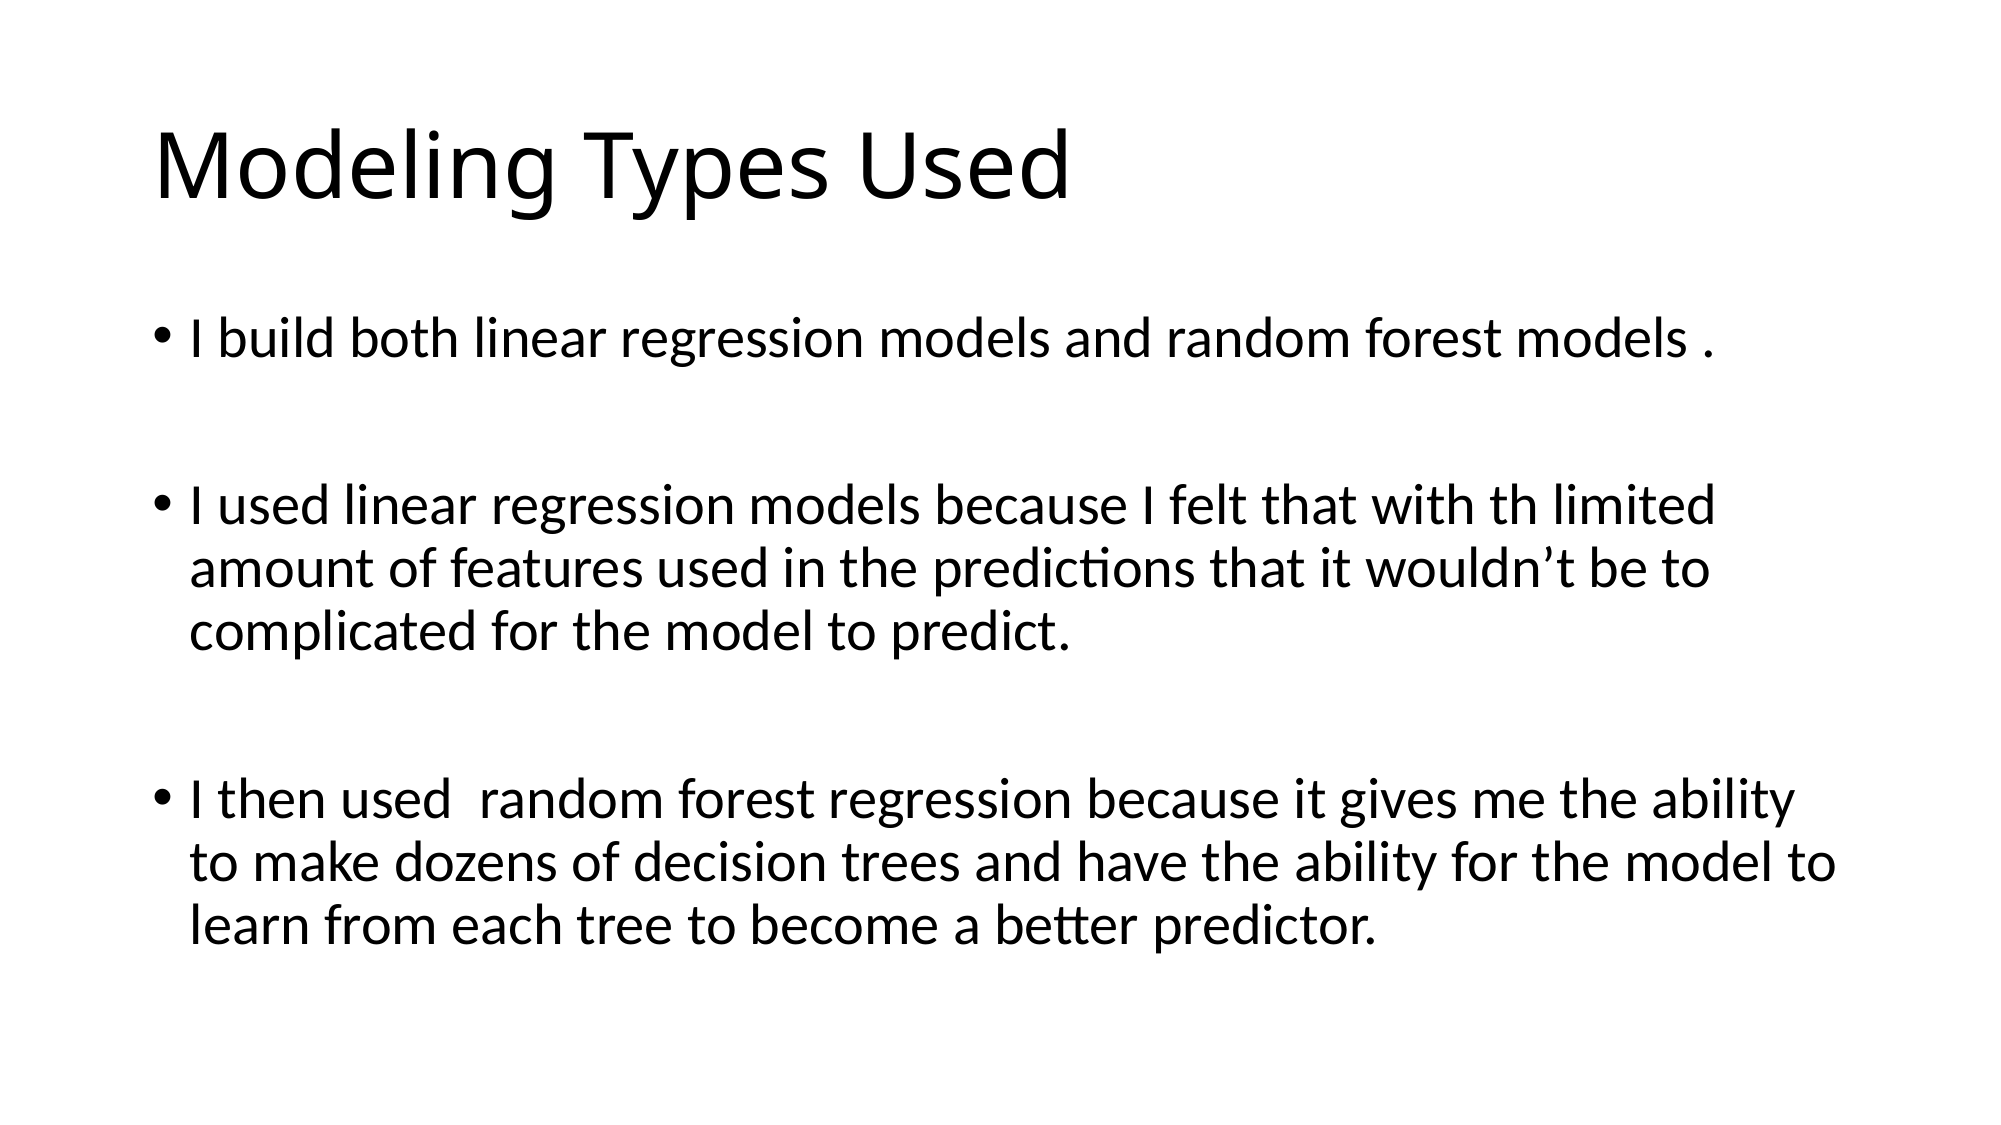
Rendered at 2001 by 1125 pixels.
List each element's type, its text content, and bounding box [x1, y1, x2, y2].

list I build both linear regression models and random forest models . I used linear regression models because I felt that with th limited amount of features used in the predictions that it wouldn’t be to complicated for the model to predict. I then used random forest regression because it gives me the ability to make dozens of decision trees and have the ability for the model to learn from each tree to become a better predictor. [137, 299, 1863, 1014]
title Modeling Types Used [137, 59, 1863, 278]
